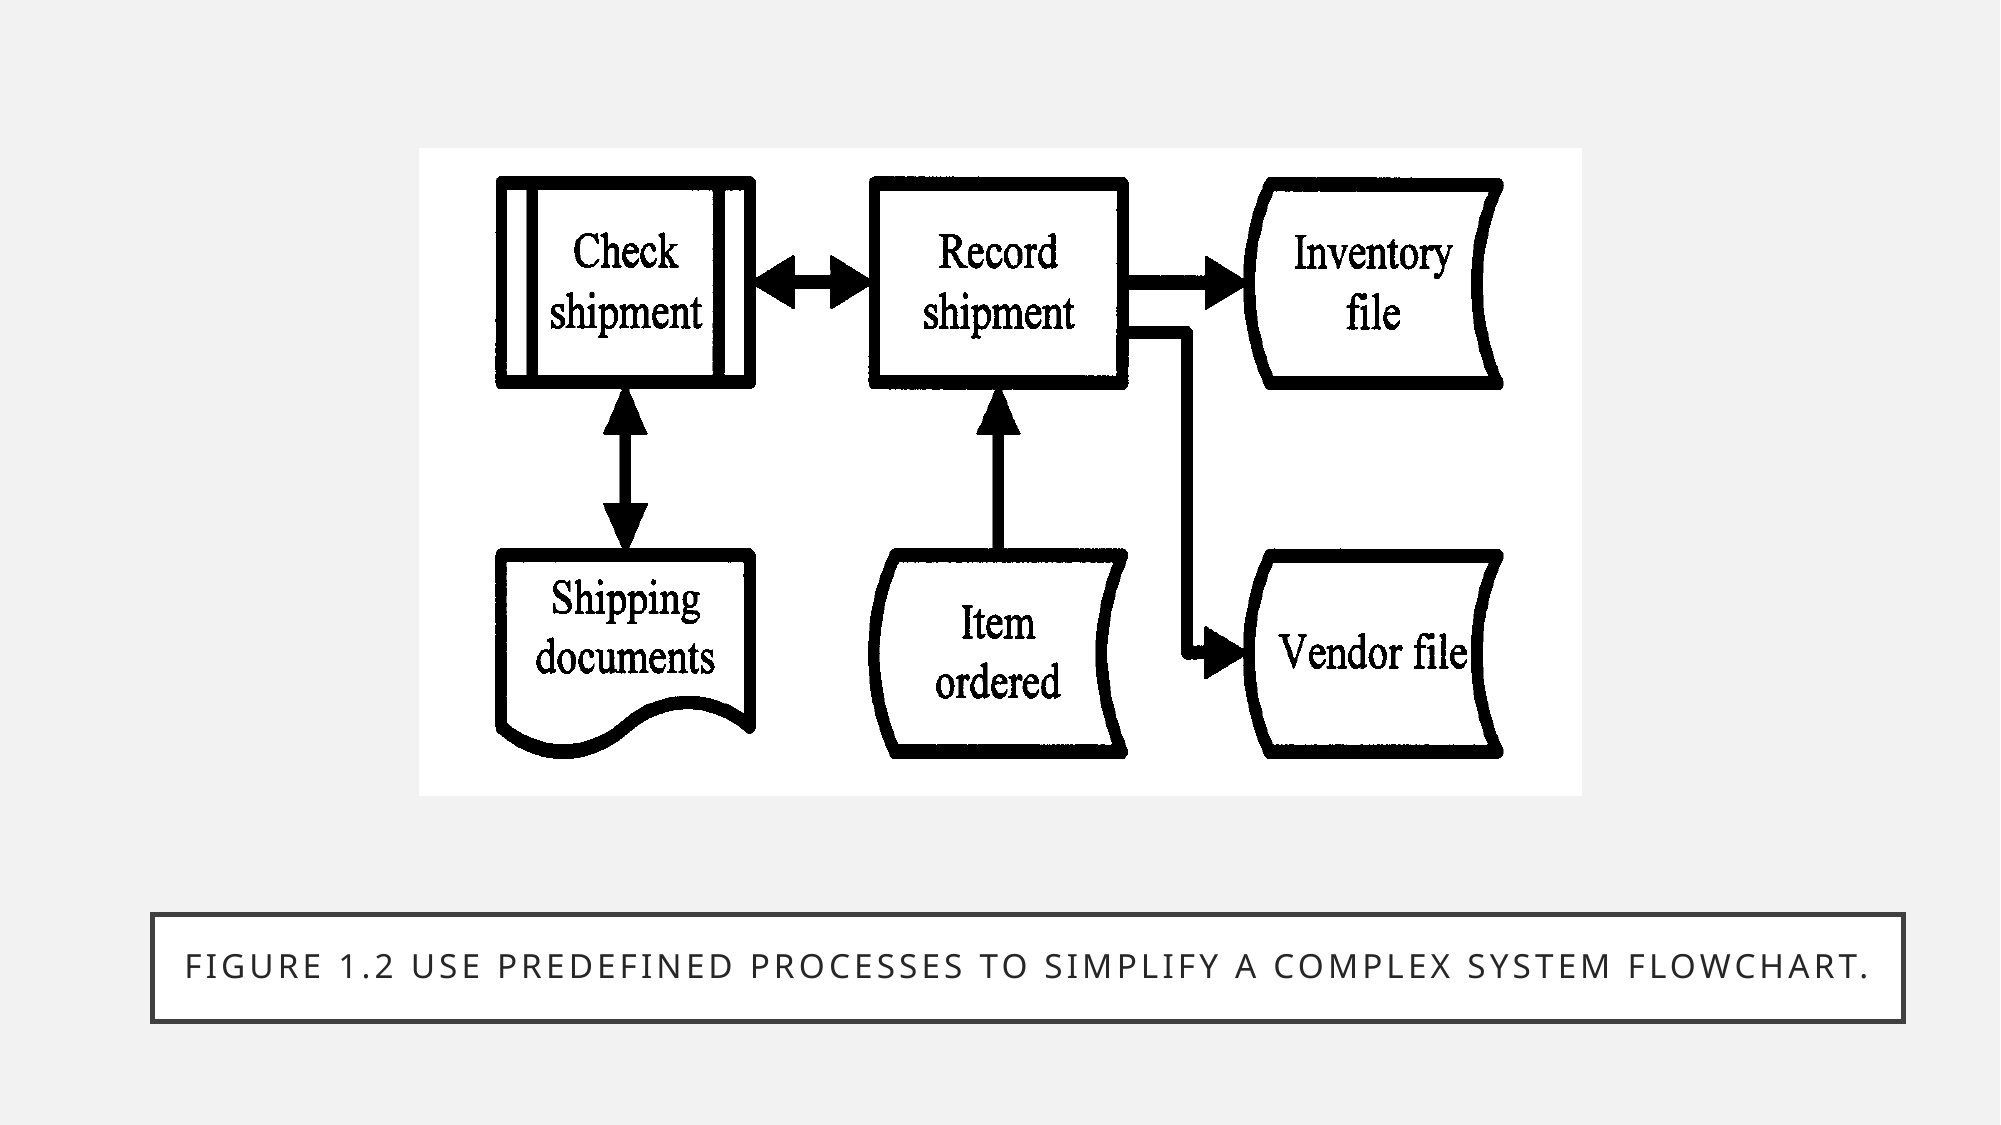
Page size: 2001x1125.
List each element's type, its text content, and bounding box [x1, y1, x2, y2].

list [418, 147, 1582, 796]
title Figure 1.2 Use predefined processes to simplify a complex system flowchart. [150, 912, 1906, 1024]
